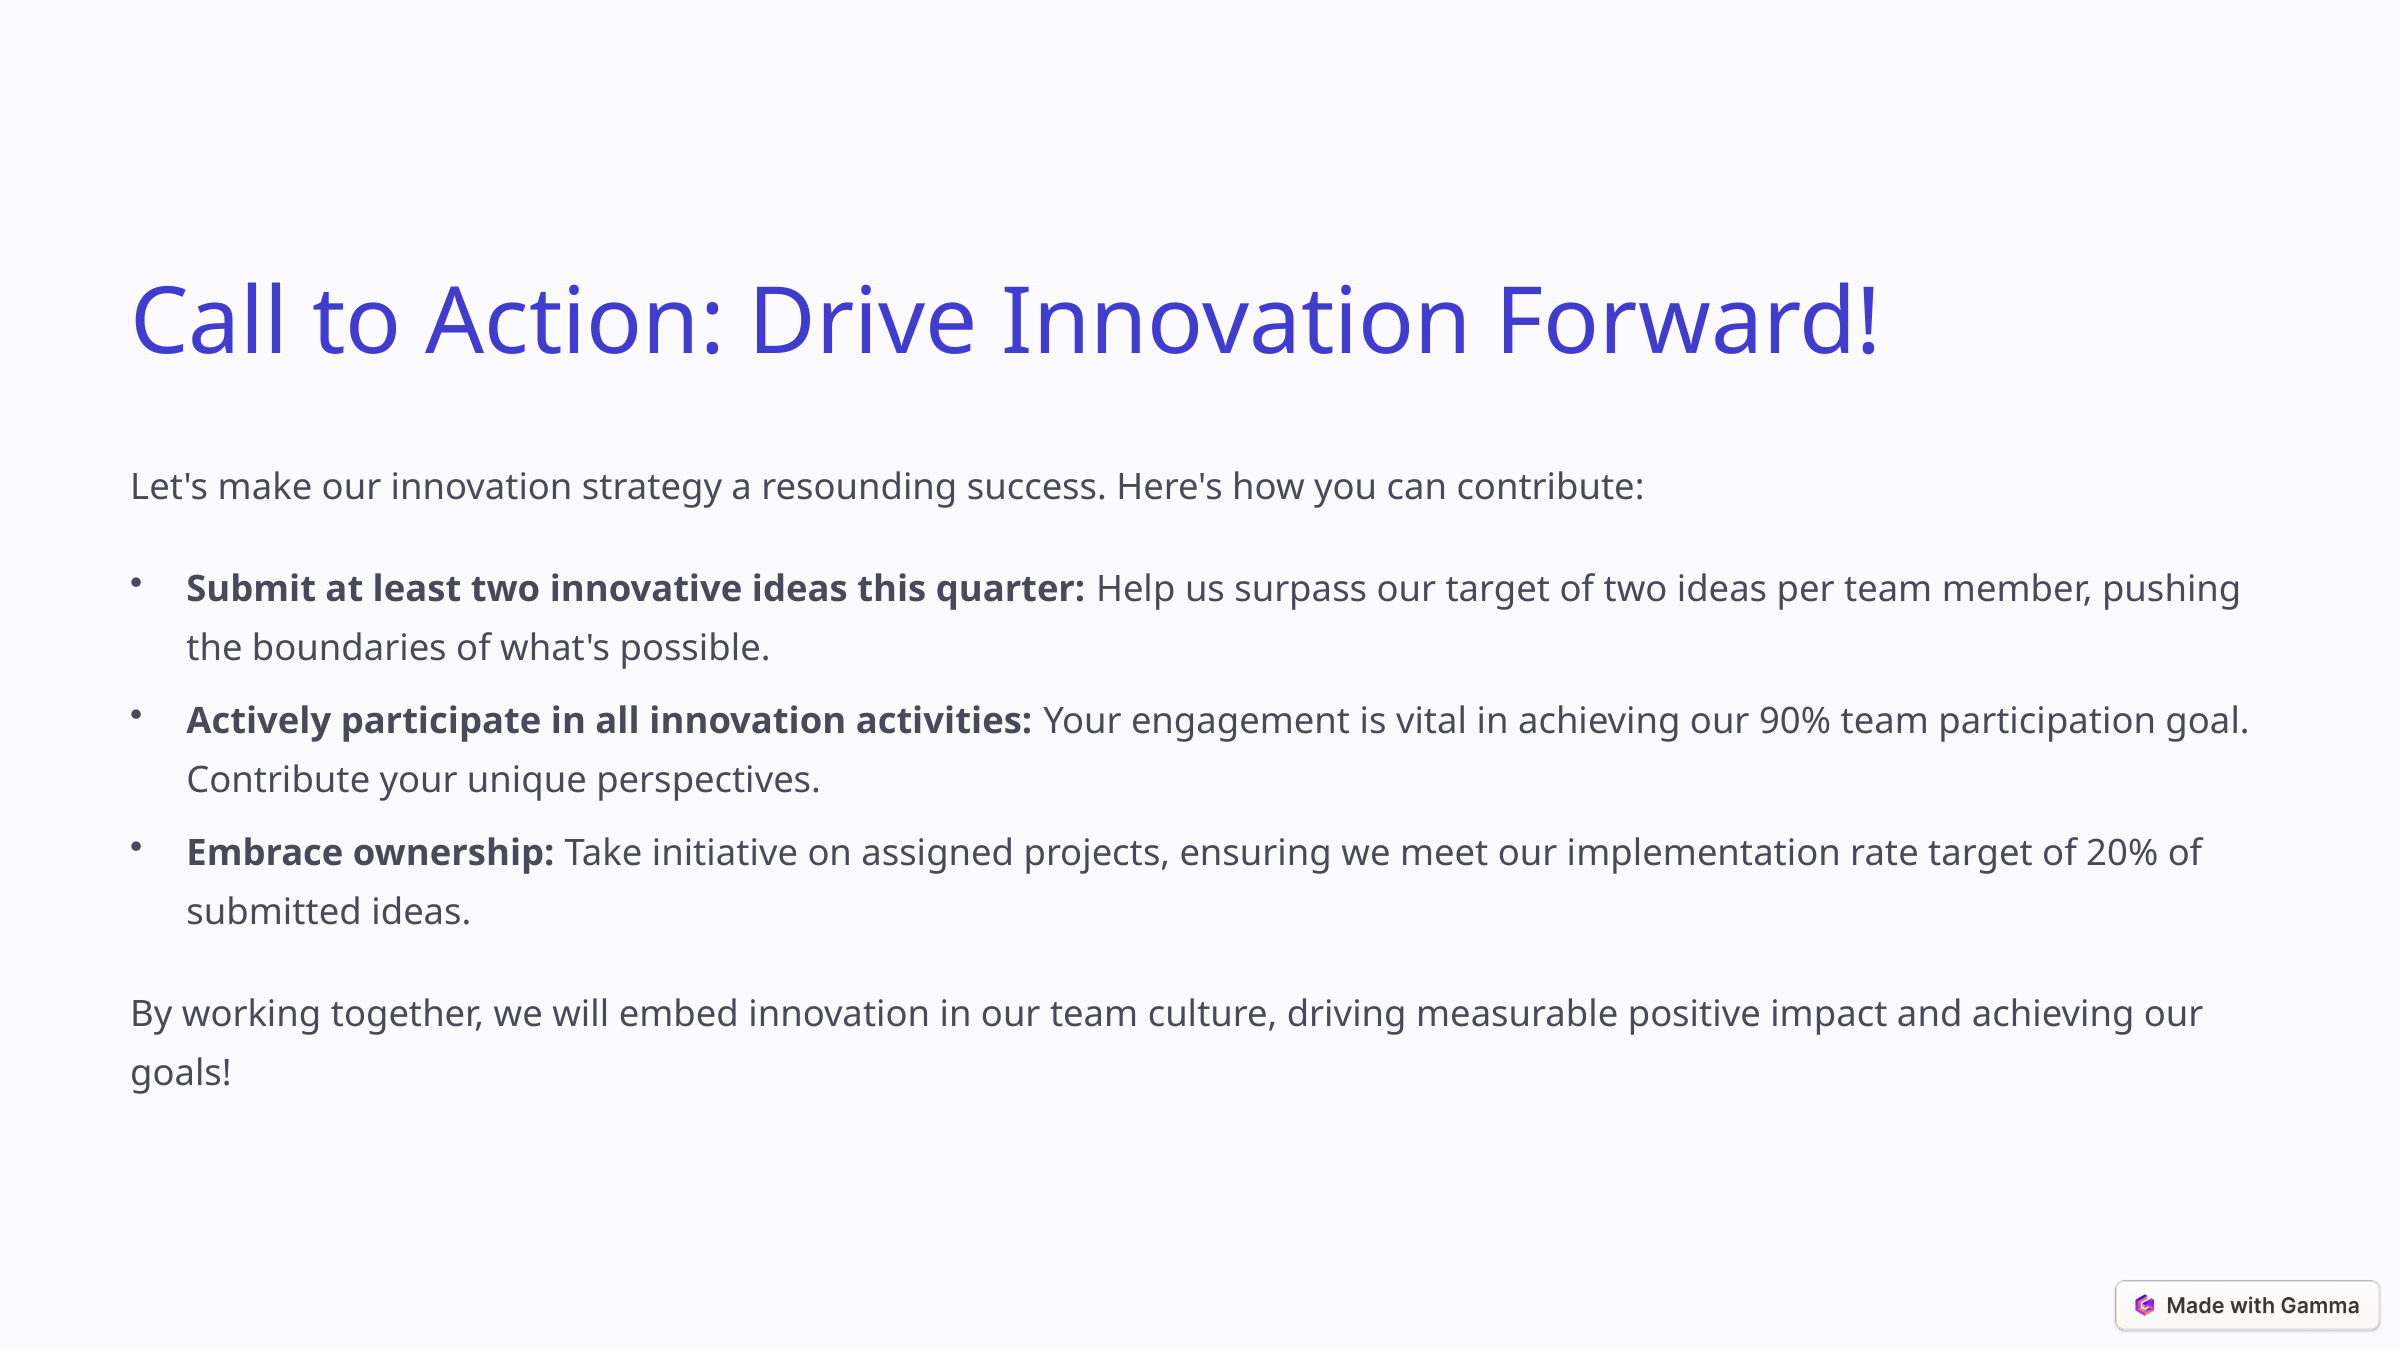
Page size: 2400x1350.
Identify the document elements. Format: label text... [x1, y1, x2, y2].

picture [2106, 1271, 2389, 1339]
text_box Actively participate in all innovation activities: Your engagement is vital in achieving our 90% team participation goal. Contribute your unique perspectives. [130, 680, 2270, 800]
text_box By working together, we will embed innovation in our team culture, driving measurable positive impact and achieving our goals! [130, 973, 2270, 1093]
text_box Submit at least two innovative ideas this quarter: Help us surpass our target of two ideas per team member, pushing the boundaries of what's possible. [130, 548, 2270, 668]
text_box Let's make our innovation strategy a resounding success. Here's how you can contribute: [130, 447, 2270, 507]
text_box Call to Action: Drive Innovation Forward! [130, 256, 2100, 374]
text_box Embrace ownership: Take initiative on assigned projects, ensuring we meet our implementation rate target of 20% of submitted ideas. [130, 813, 2270, 933]
